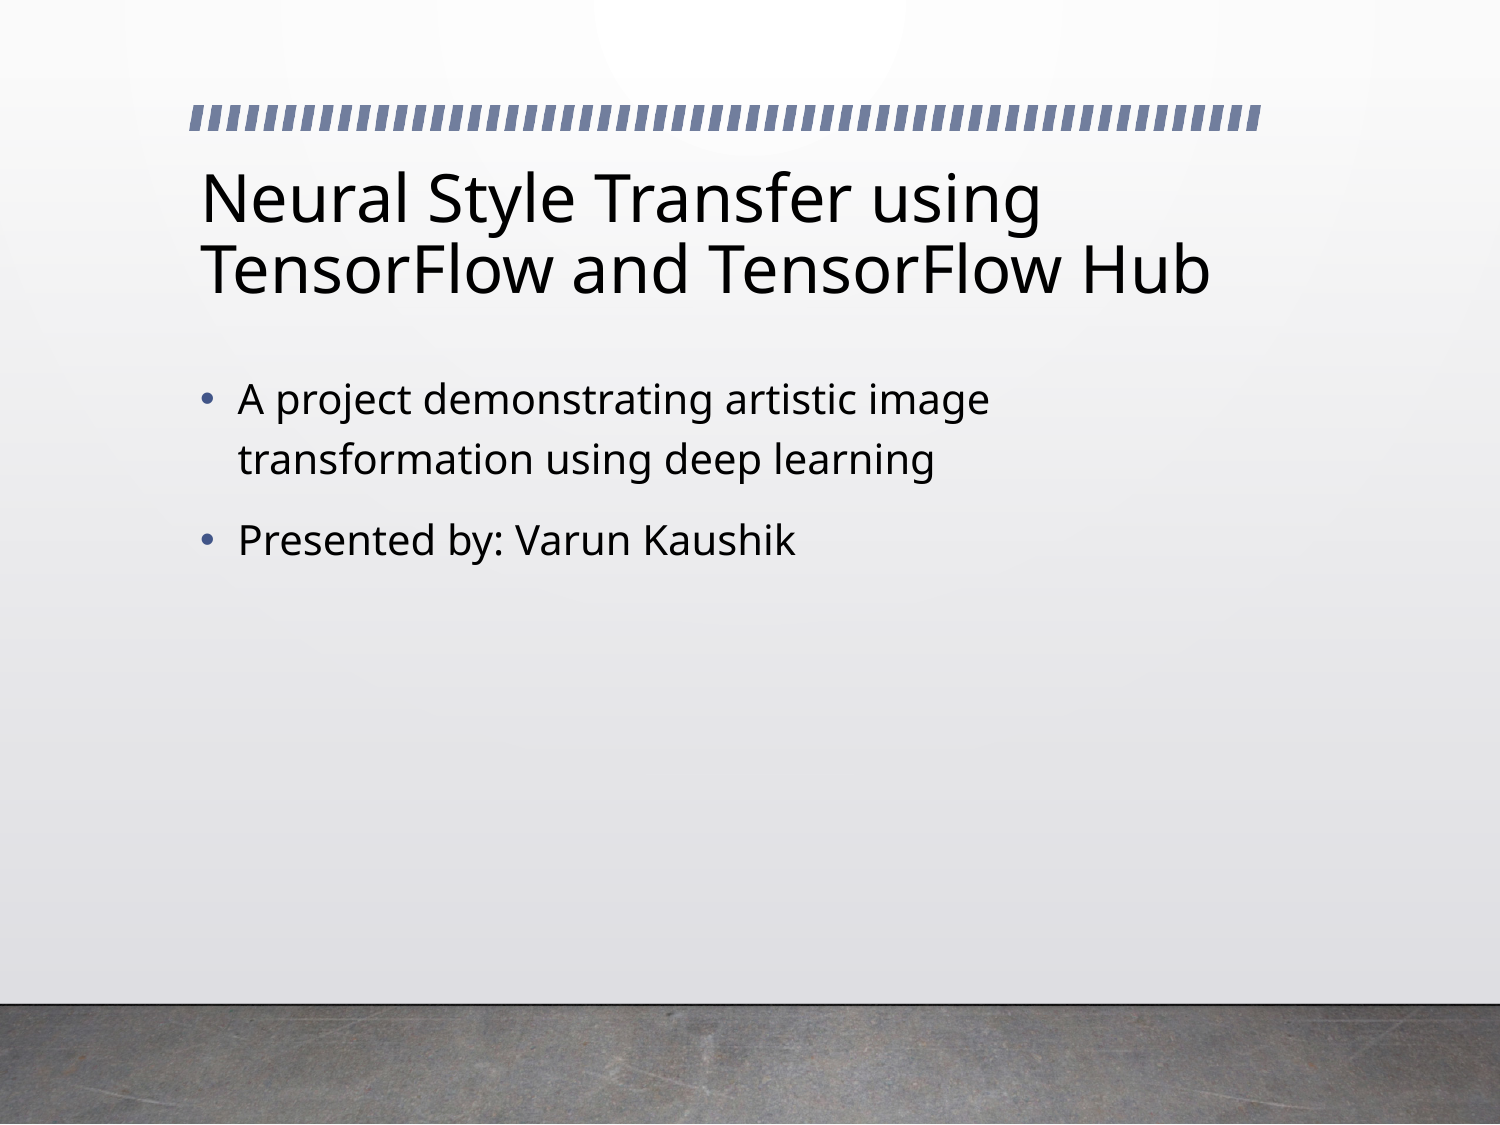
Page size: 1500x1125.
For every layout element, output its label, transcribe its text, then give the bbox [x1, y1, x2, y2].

picture [0, 1004, 1500, 1124]
title Neural Style Transfer using TensorFlow and TensorFlow Hub [185, 156, 1264, 329]
list A project demonstrating artistic image transformation using deep learning Presented by: Varun Kaushik [185, 355, 1264, 895]
